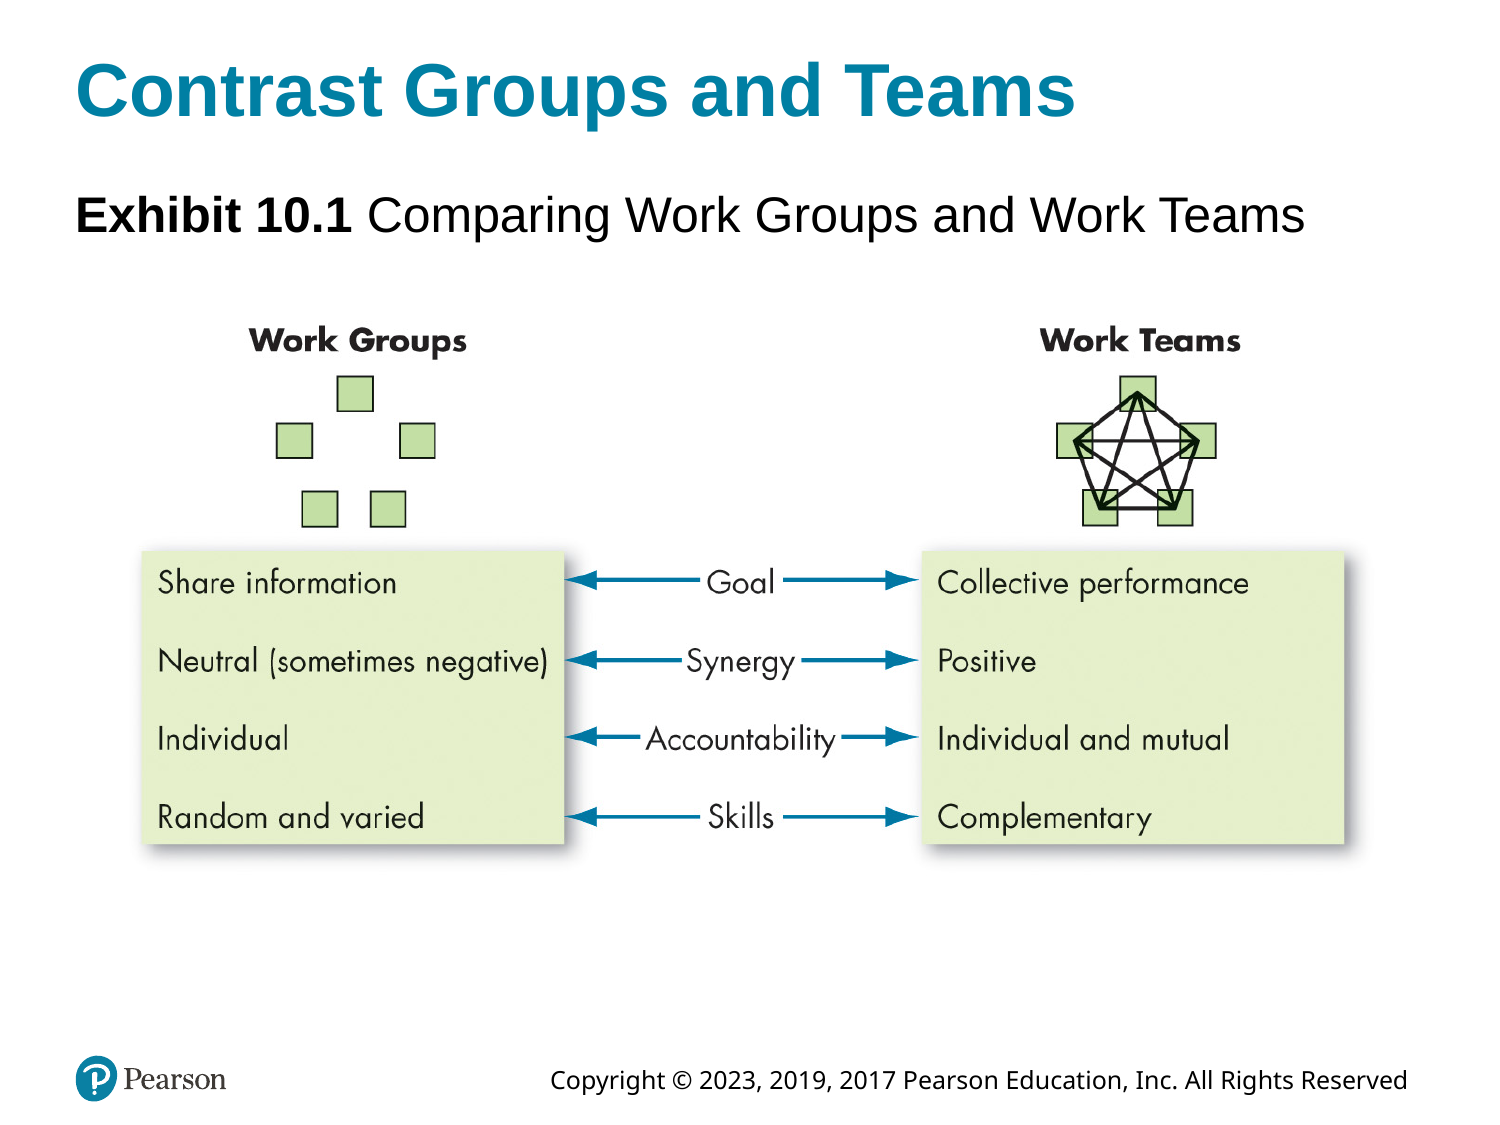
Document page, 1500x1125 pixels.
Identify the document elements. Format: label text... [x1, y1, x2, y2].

picture [123, 320, 1380, 877]
list Exhibit 10.1 Comparing Work Groups and Work Teams [75, 0, 1425, 535]
